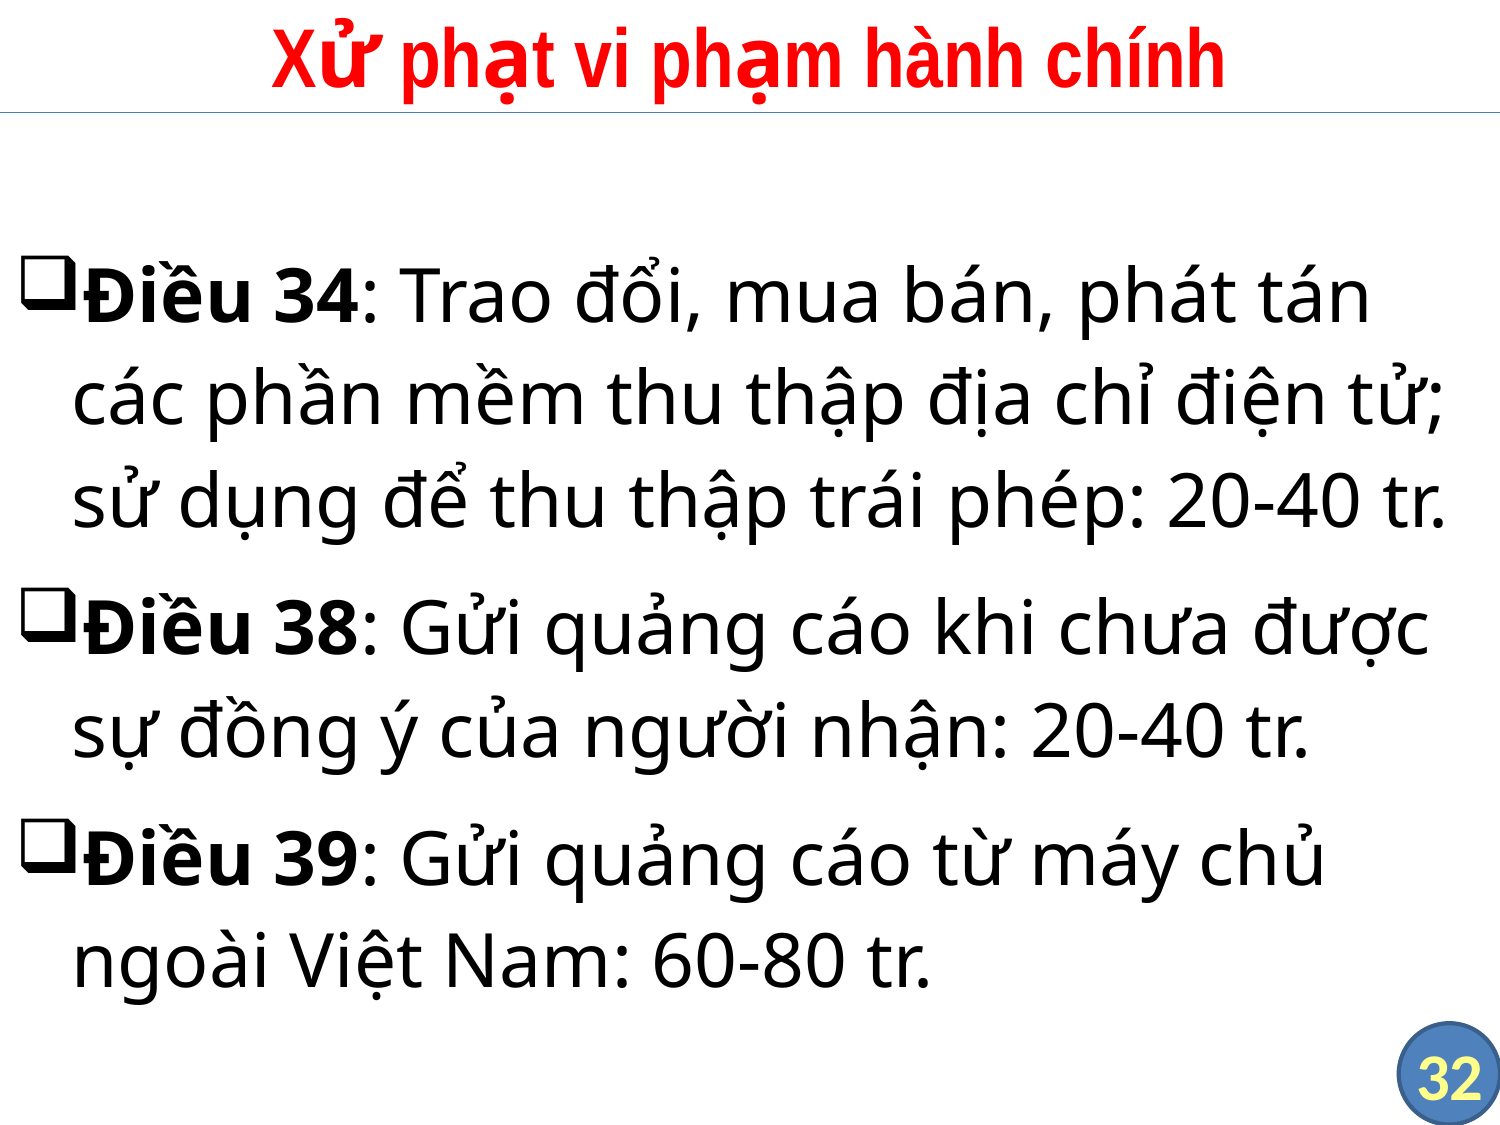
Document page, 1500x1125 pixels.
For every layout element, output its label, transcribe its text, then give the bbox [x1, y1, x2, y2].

slide_number 32 [1399, 1023, 1500, 1125]
title Xử phạt vi phạm hành chính [0, 0, 1500, 113]
list Điều 34: Trao đổi, mua bán, phát tán các phần mềm thu thập địa chỉ điện tử; sử dụng để thu thập trái phép: 20-40 tr. Điều 38: Gửi quảng cáo khi chưa được sự đồng ý của người nhận: 20-40 tr. Điều 39: Gửi quảng cáo từ máy chủ ngoài Việt Nam: 60-80 tr. [0, 113, 1500, 1125]
